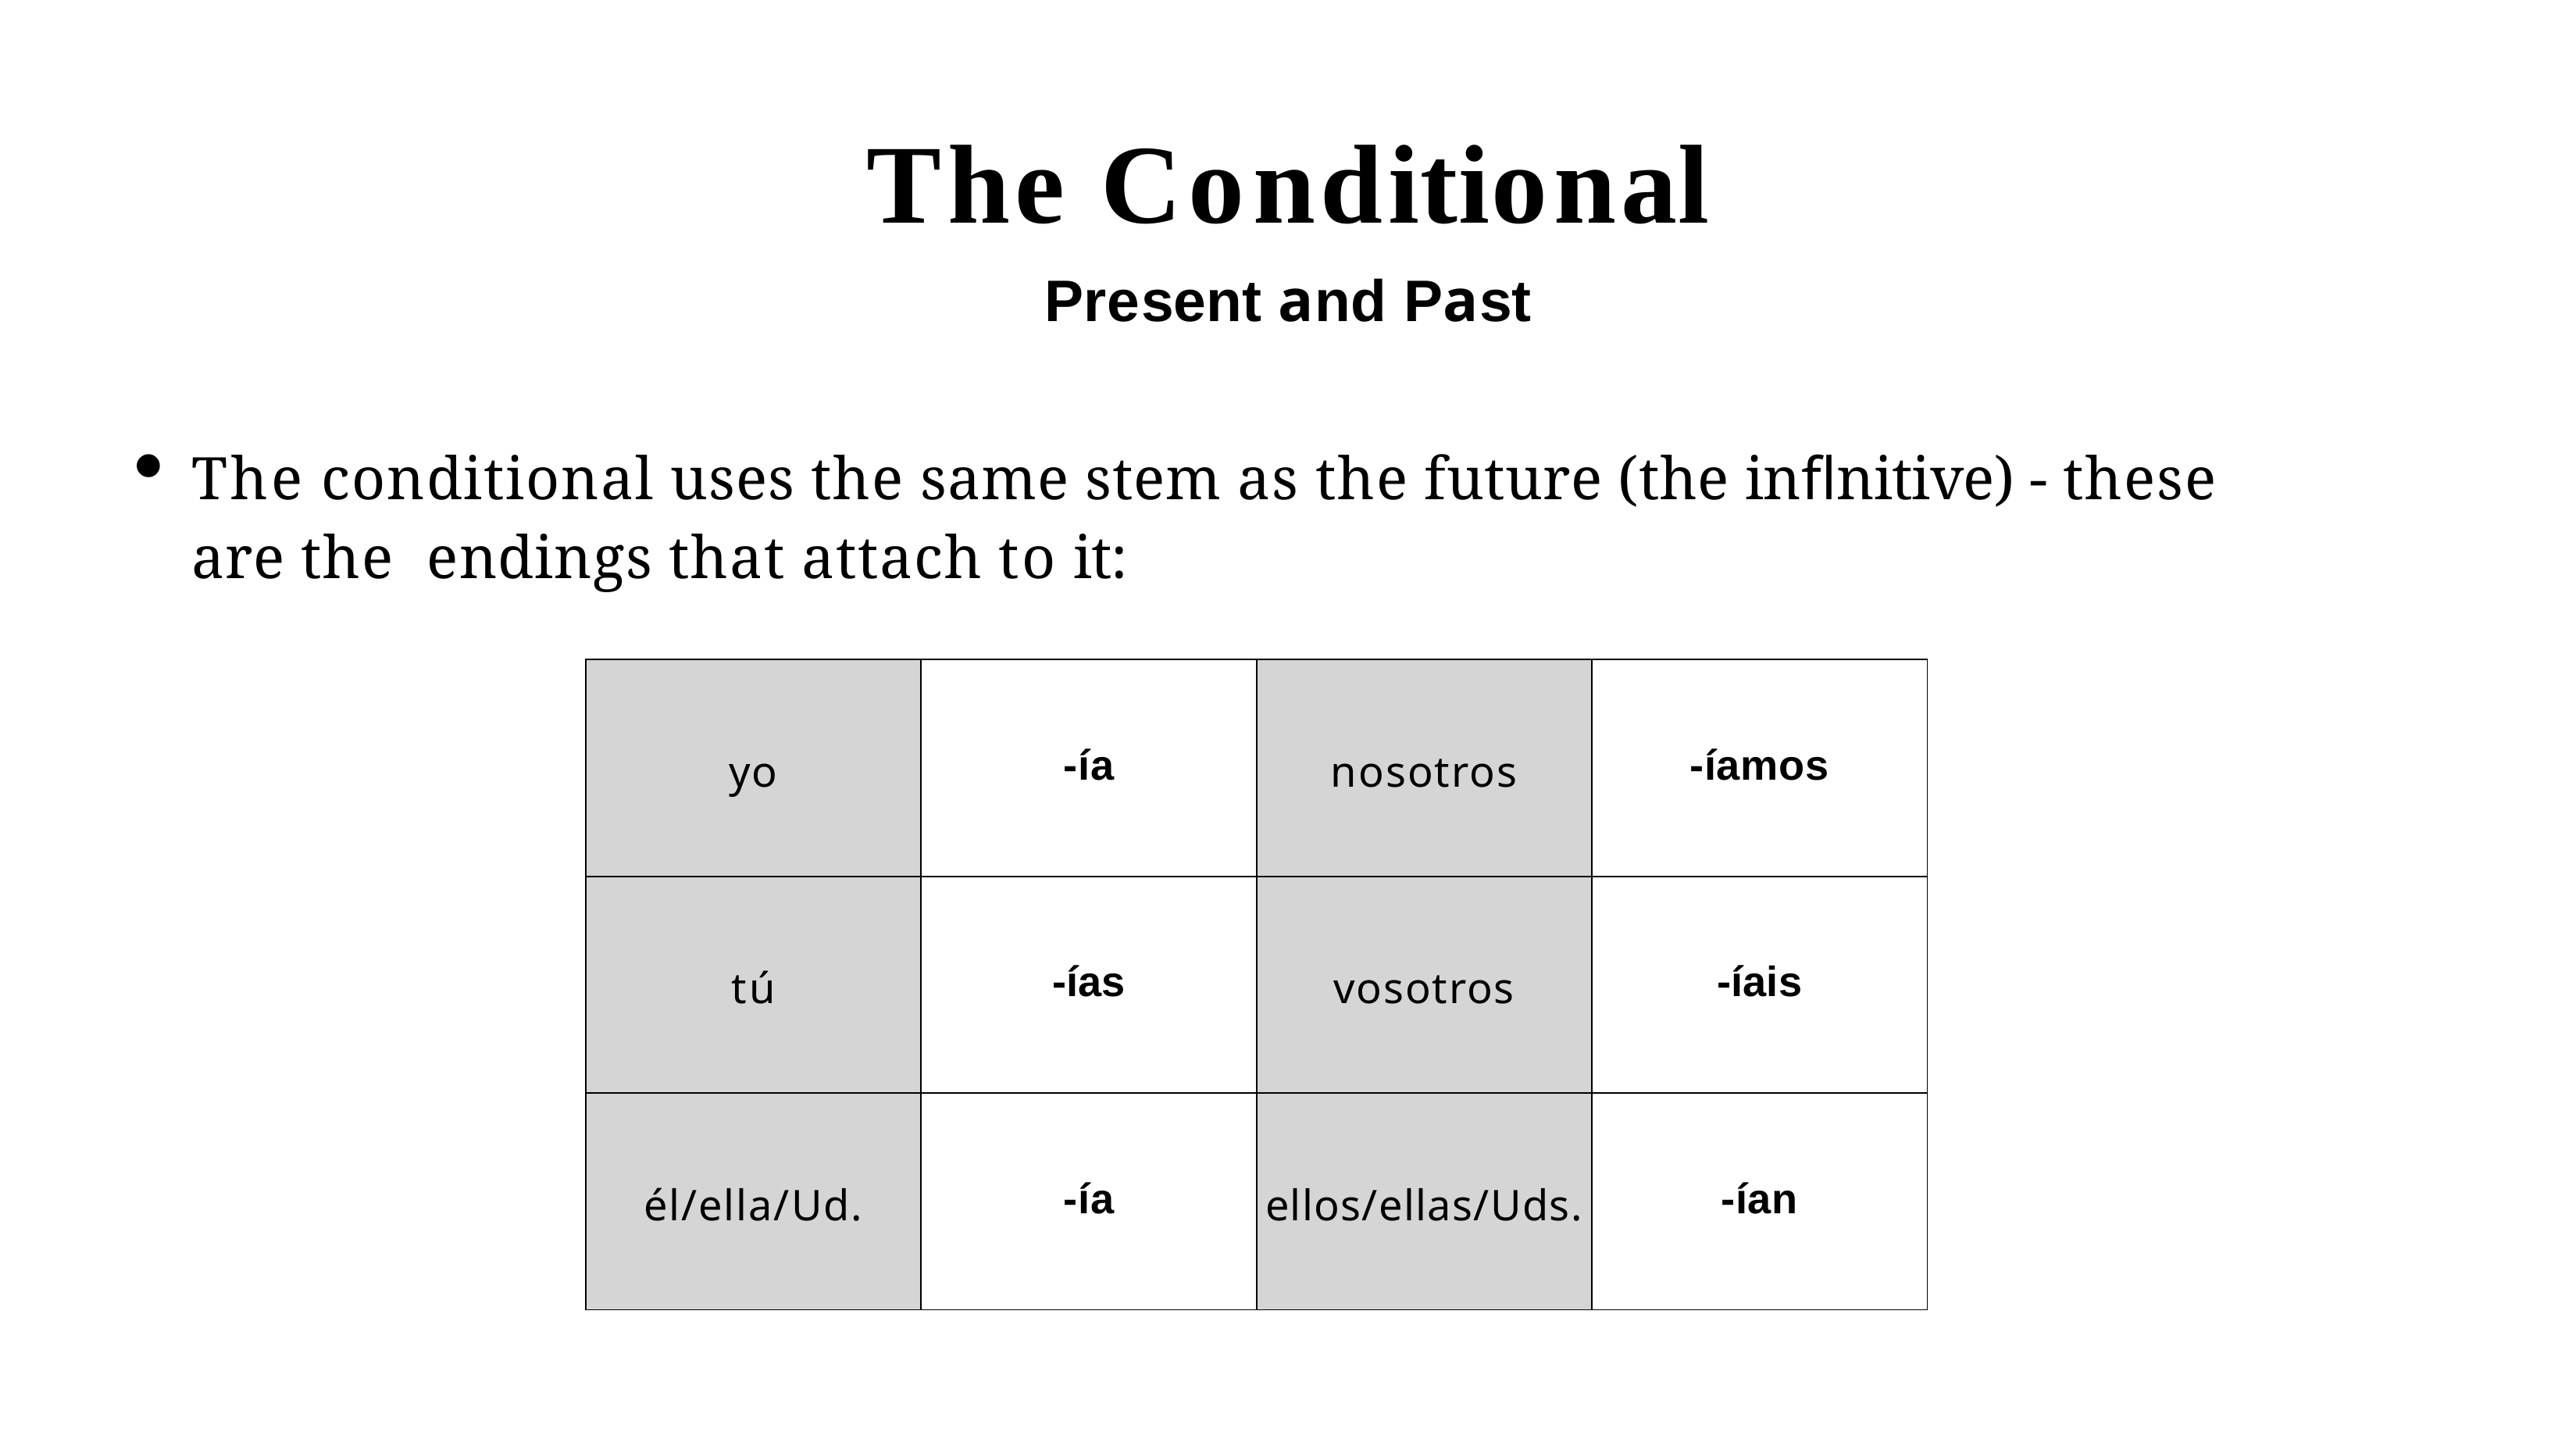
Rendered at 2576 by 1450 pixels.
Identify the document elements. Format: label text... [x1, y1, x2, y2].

title The Conditional Present and Past [374, 75, 2202, 353]
table_header yo [587, 660, 920, 876]
table_cell él/ella/Ud. [587, 1094, 920, 1309]
table_cell -ías [922, 877, 1256, 1092]
table_cell -ía [922, 1094, 1256, 1309]
table_header -íamos [1593, 660, 1927, 876]
table_header -ía [922, 660, 1256, 876]
text_box The conditional uses the same stem as the future (the inflnitive) - these are the endings that attach to it: [132, 430, 2282, 591]
table_cell ellos/ellas/Uds. [1258, 1094, 1591, 1309]
table_cell vosotros [1258, 877, 1591, 1092]
table_cell -ían [1593, 1094, 1927, 1309]
table_cell tú [587, 877, 920, 1092]
table_header nosotros [1258, 660, 1591, 876]
table_cell -íais [1593, 877, 1927, 1092]
